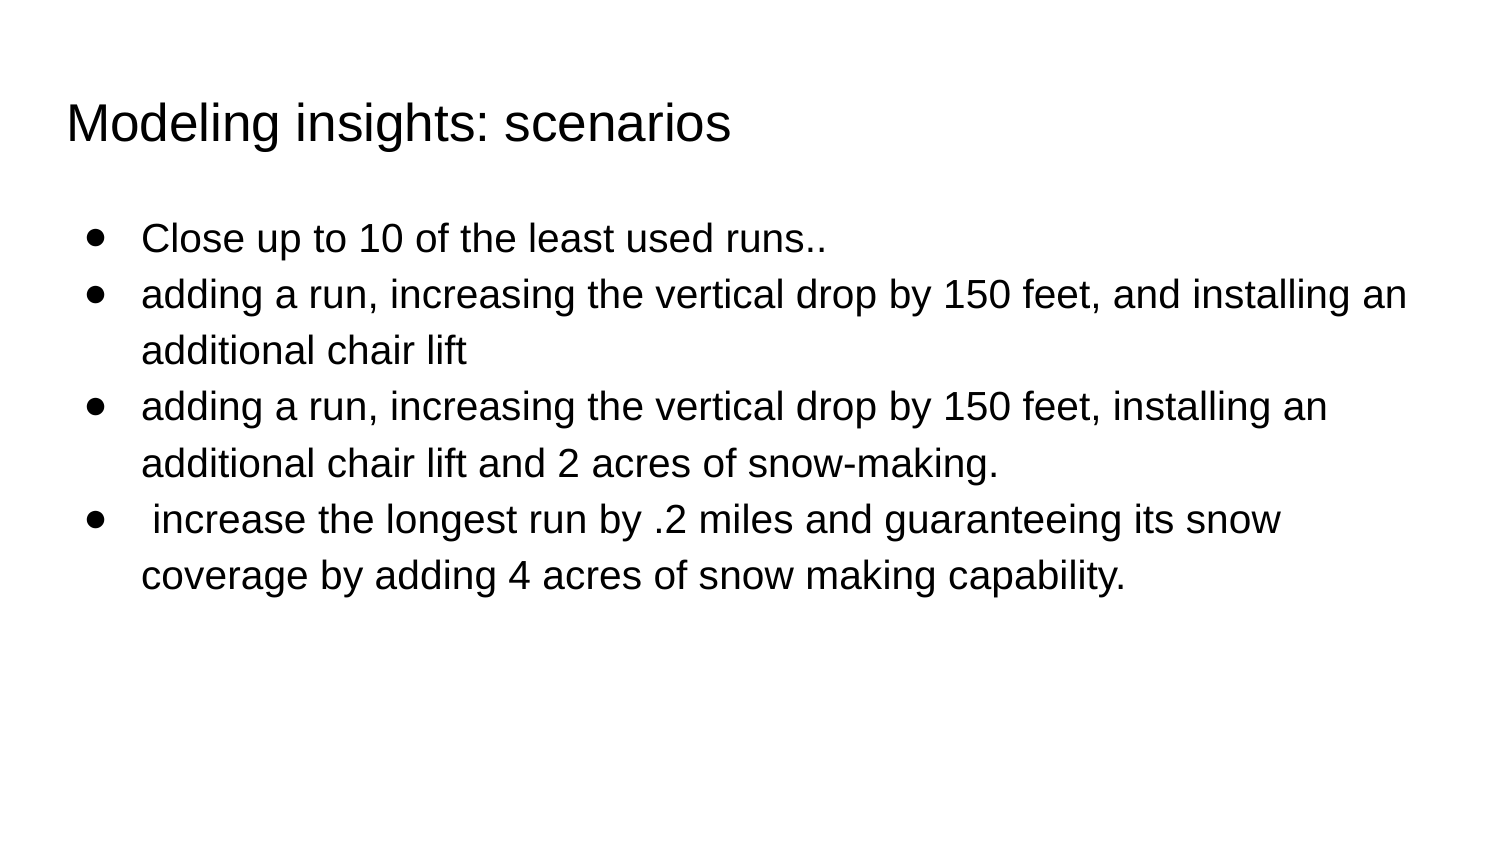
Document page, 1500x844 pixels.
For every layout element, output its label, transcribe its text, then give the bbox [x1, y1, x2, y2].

list Close up to 10 of the least used runs.. adding a run, increasing the vertical drop by 150 feet, and installing an additional chair lift adding a run, increasing the vertical drop by 150 feet, installing an additional chair lift and 2 acres of snow-making. increase the longest run by .2 miles and guaranteeing its snow coverage by adding 4 acres of snow making capability. [51, 189, 1449, 750]
title Modeling insights: scenarios [51, 72, 1449, 167]
